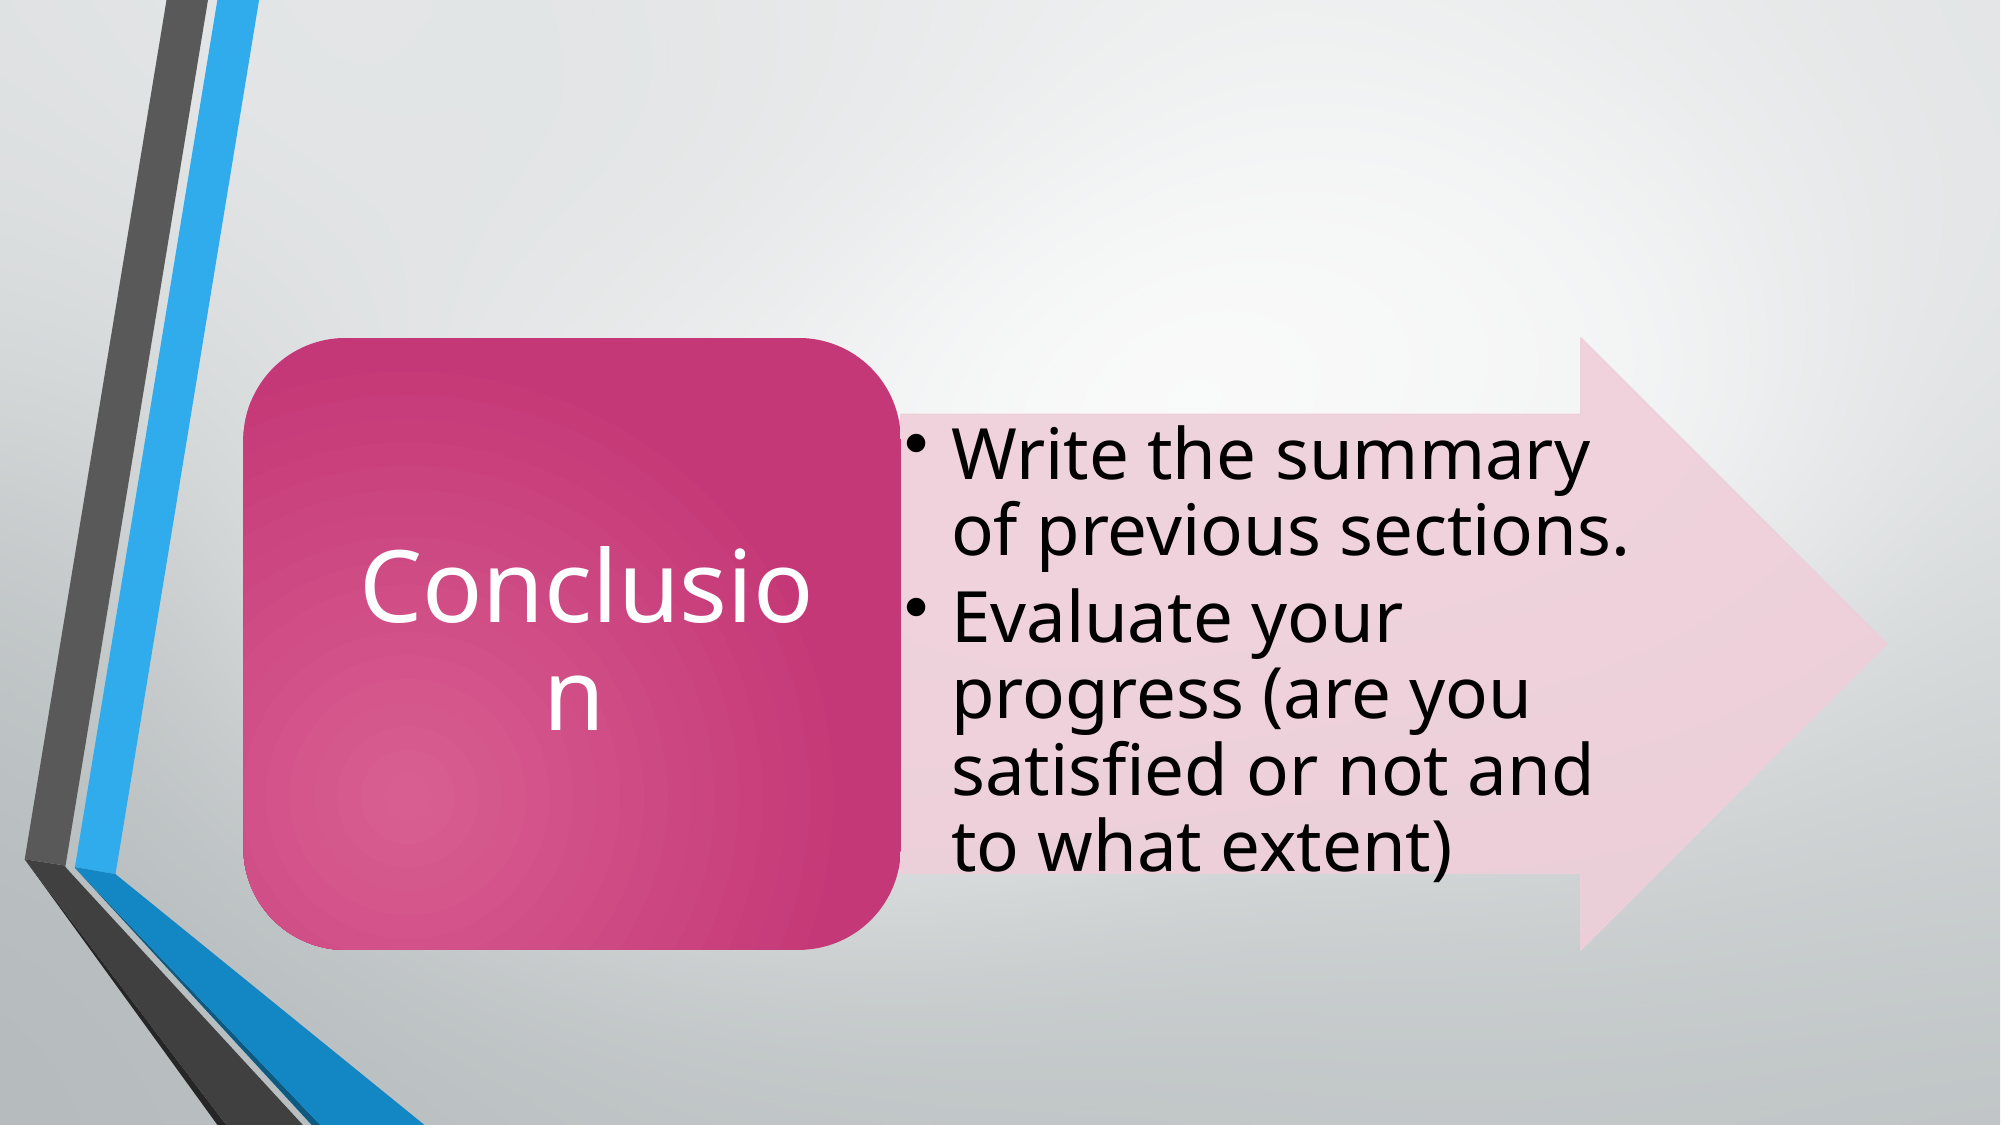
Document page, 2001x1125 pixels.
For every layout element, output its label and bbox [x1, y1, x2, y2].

list [243, 337, 1888, 951]
